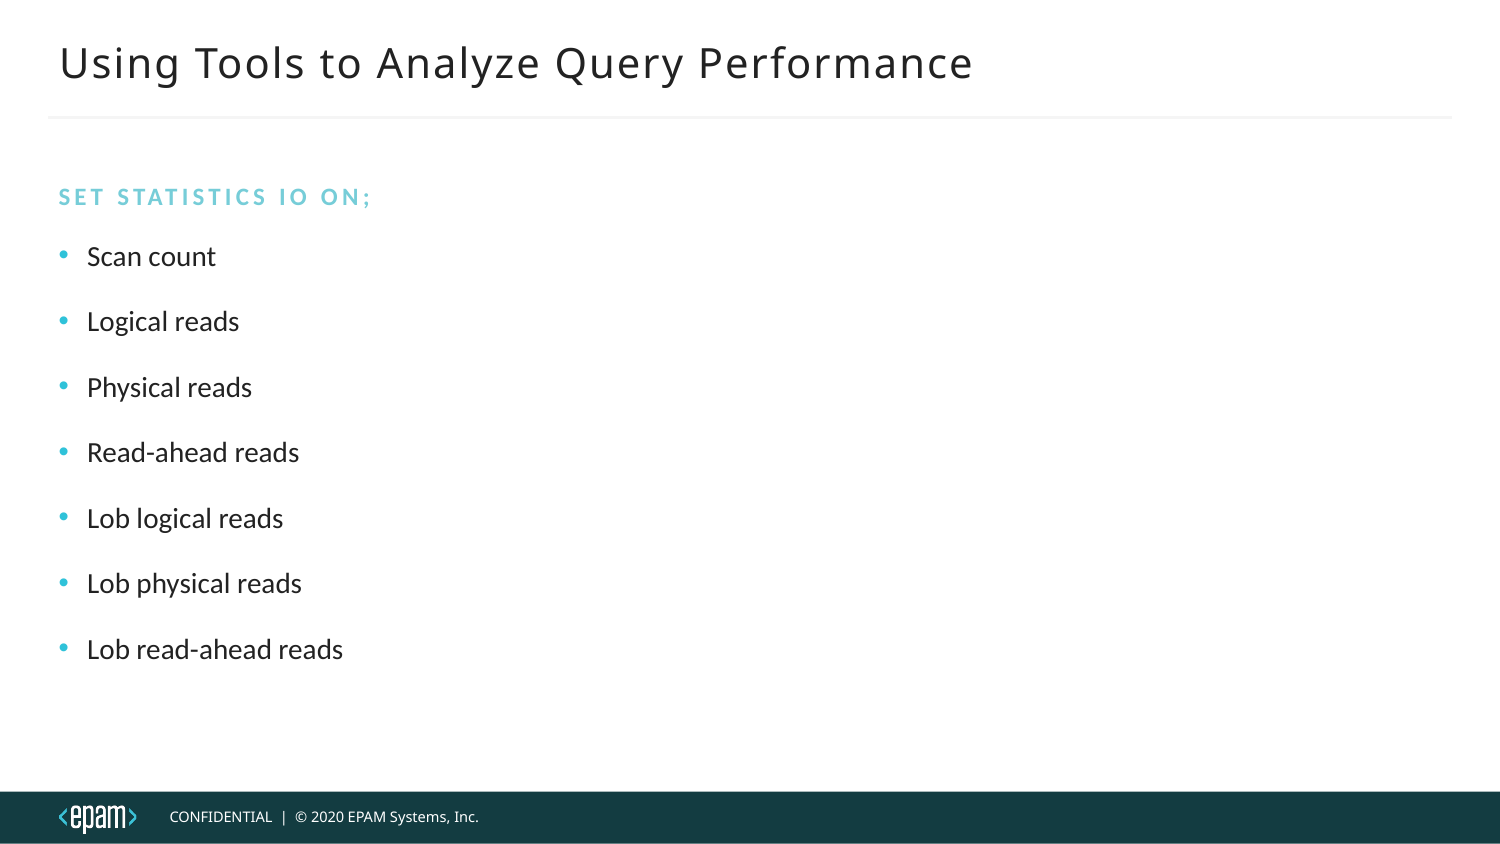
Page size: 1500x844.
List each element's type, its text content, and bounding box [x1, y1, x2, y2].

list SET STATISTICS IO ON; [58, 177, 1442, 234]
list Scan count Logical reads Physical reads Read-ahead reads Lob logical reads Lob physical reads Lob read-ahead reads [58, 234, 1442, 735]
title Using Tools to Analyze Query Performance [59, 37, 1442, 87]
